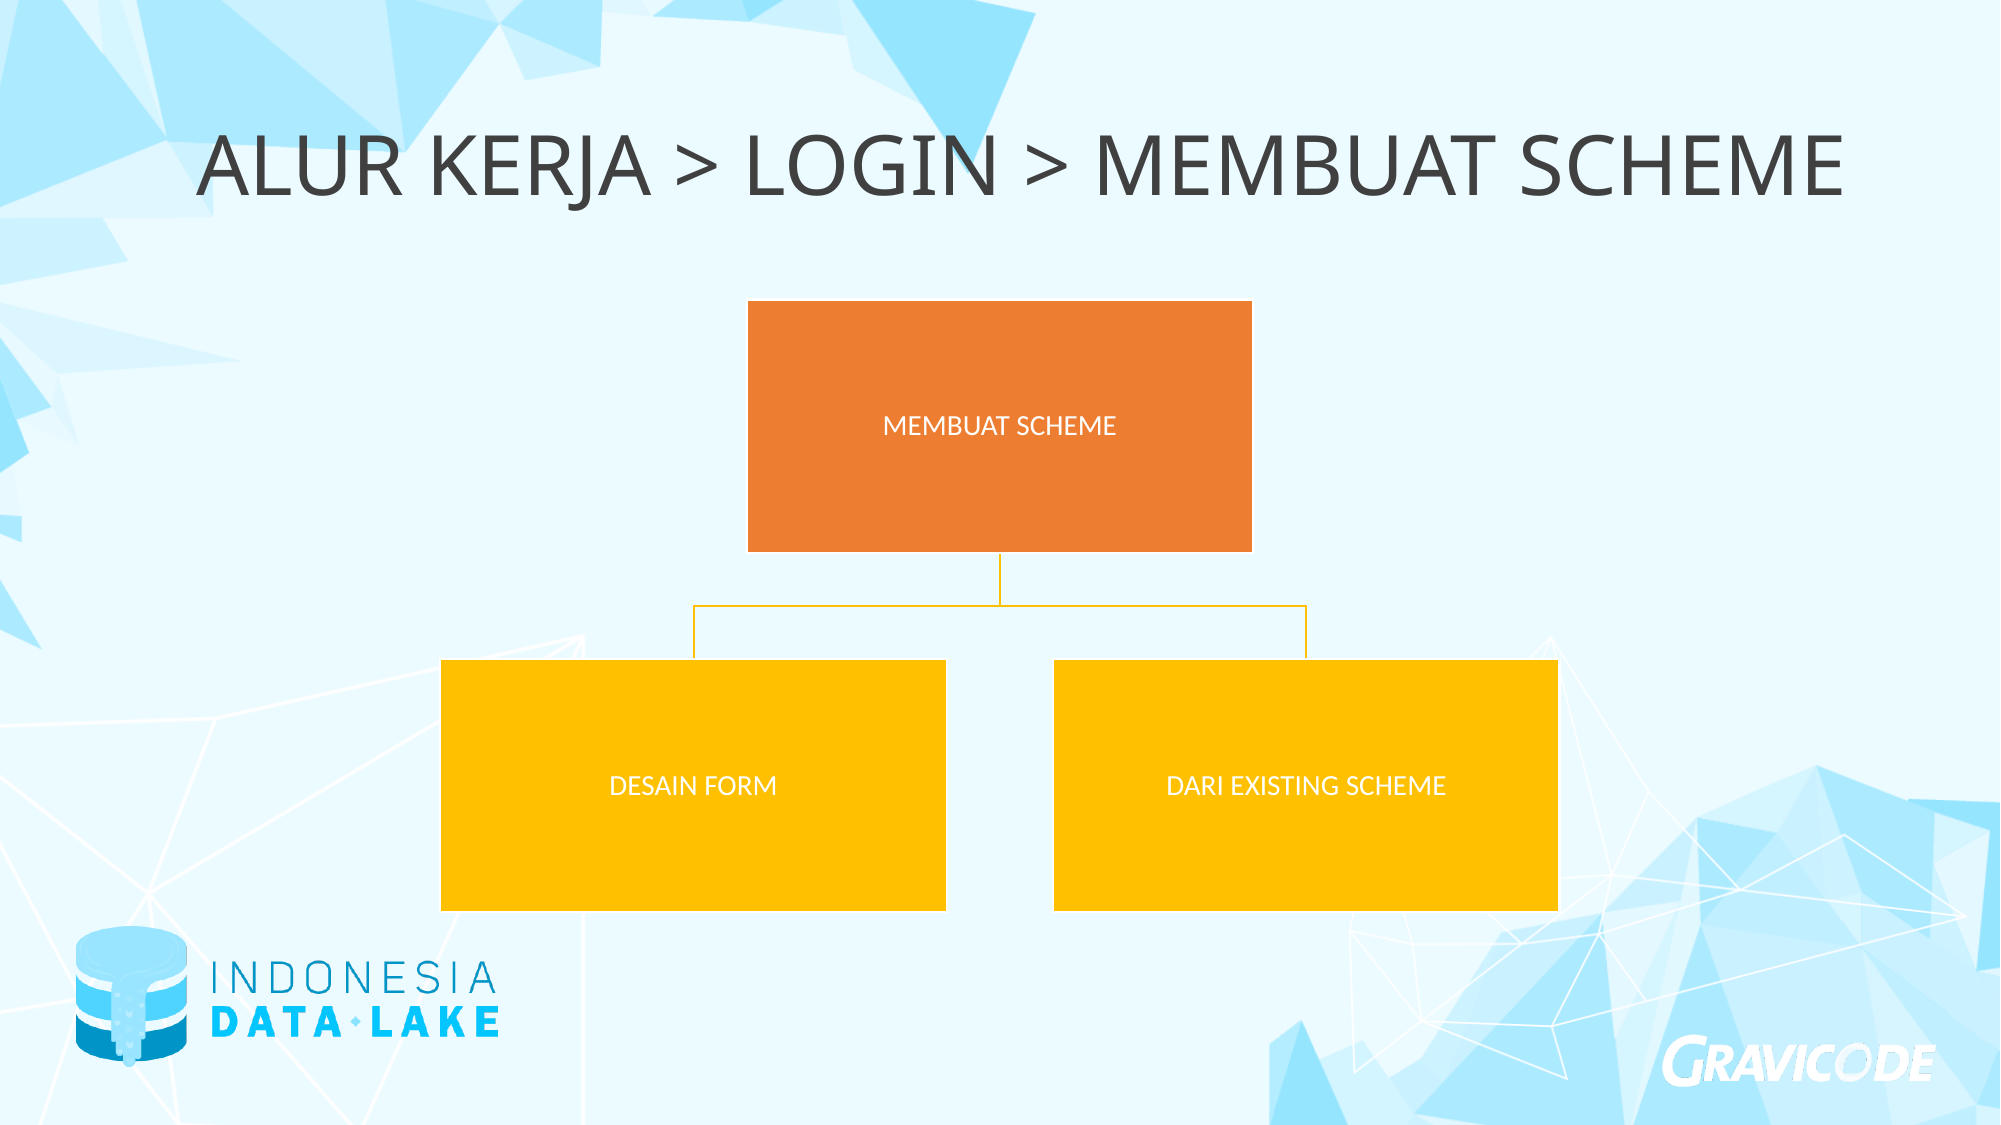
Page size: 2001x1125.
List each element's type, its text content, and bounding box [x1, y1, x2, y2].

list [137, 299, 1863, 913]
picture [0, 0, 1037, 1125]
title ALUR KERJA > LOGIN > MEMBUAT SCHEME [1037, 59, 1863, 278]
picture [1093, 635, 2000, 1125]
